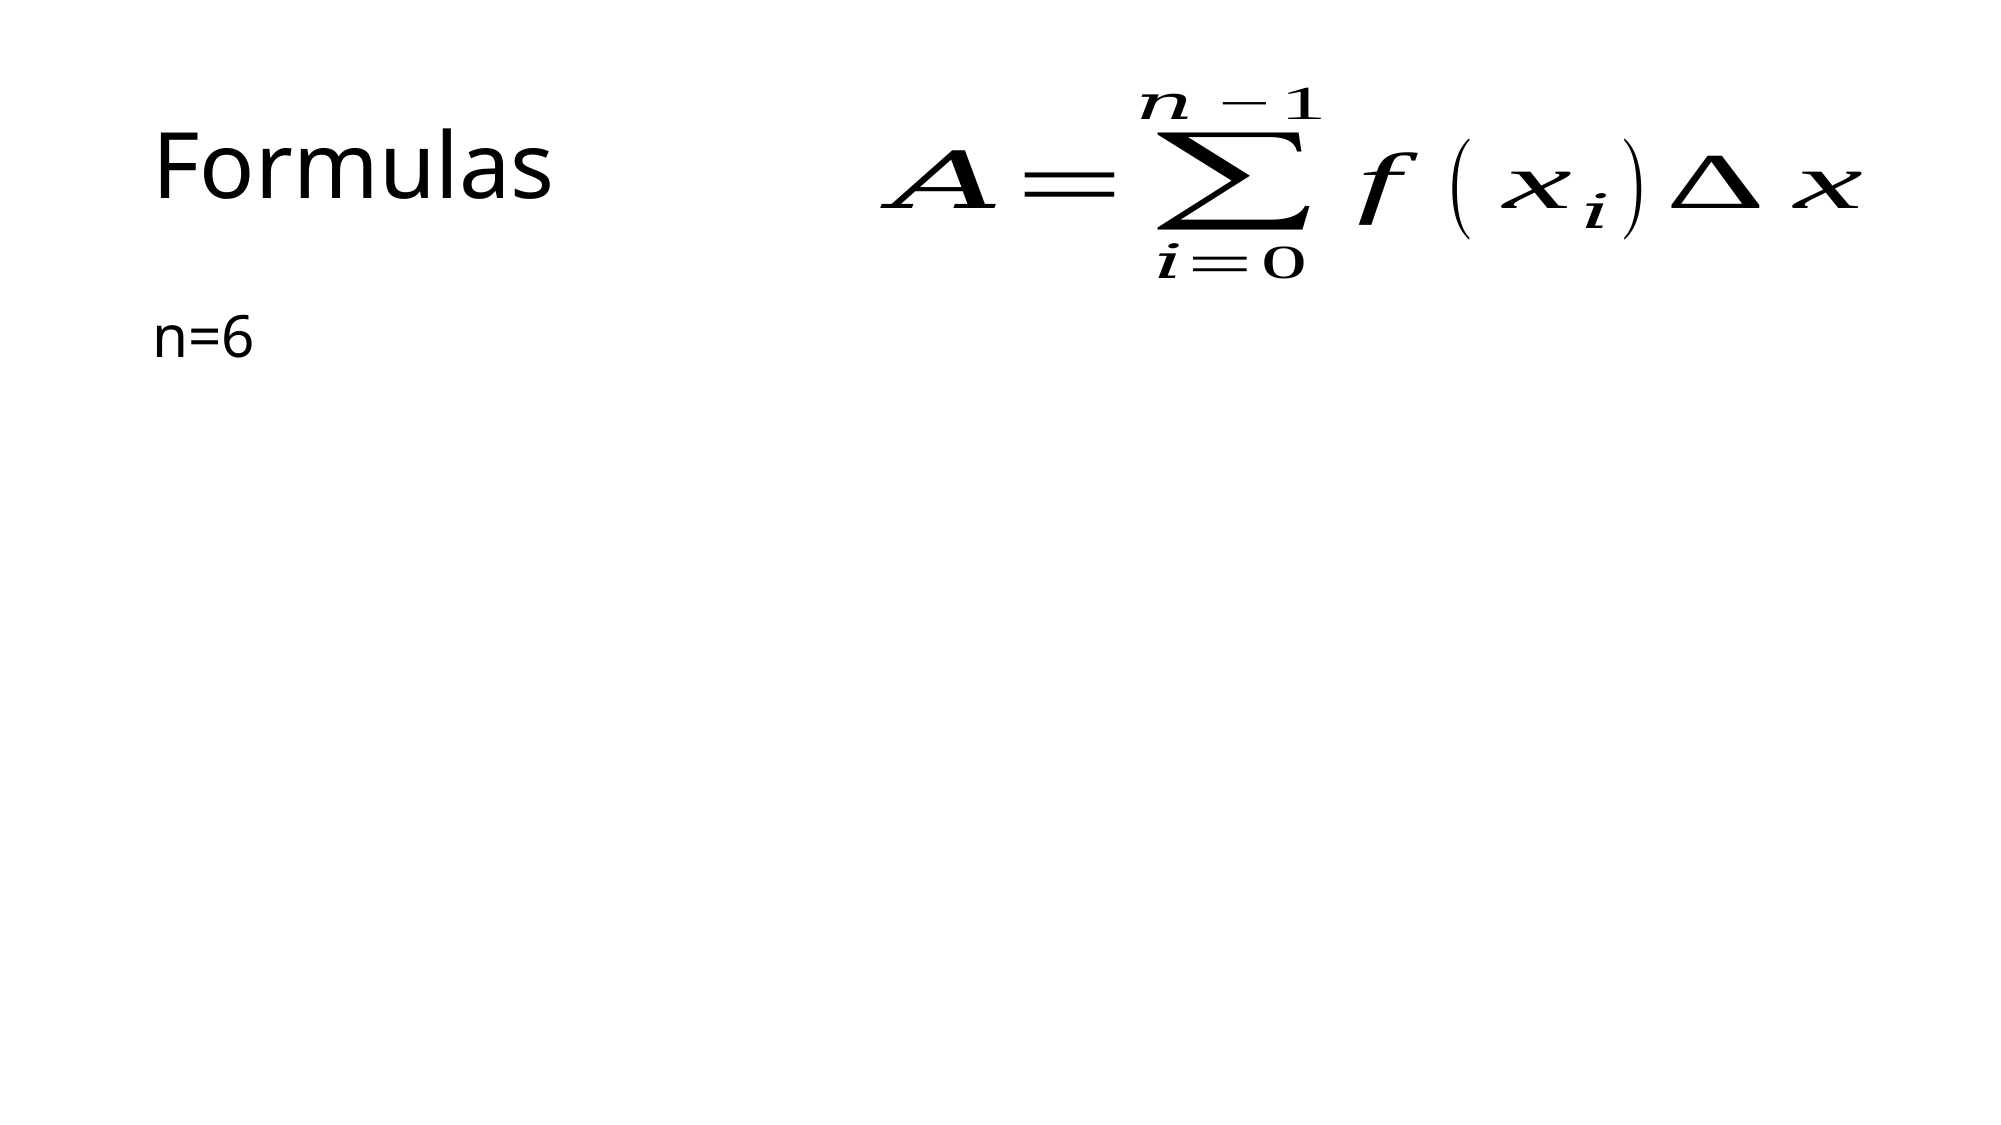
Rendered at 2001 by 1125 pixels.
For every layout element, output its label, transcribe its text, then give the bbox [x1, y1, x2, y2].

title Formulas [137, 59, 1863, 278]
list n=6 [137, 299, 1863, 1014]
